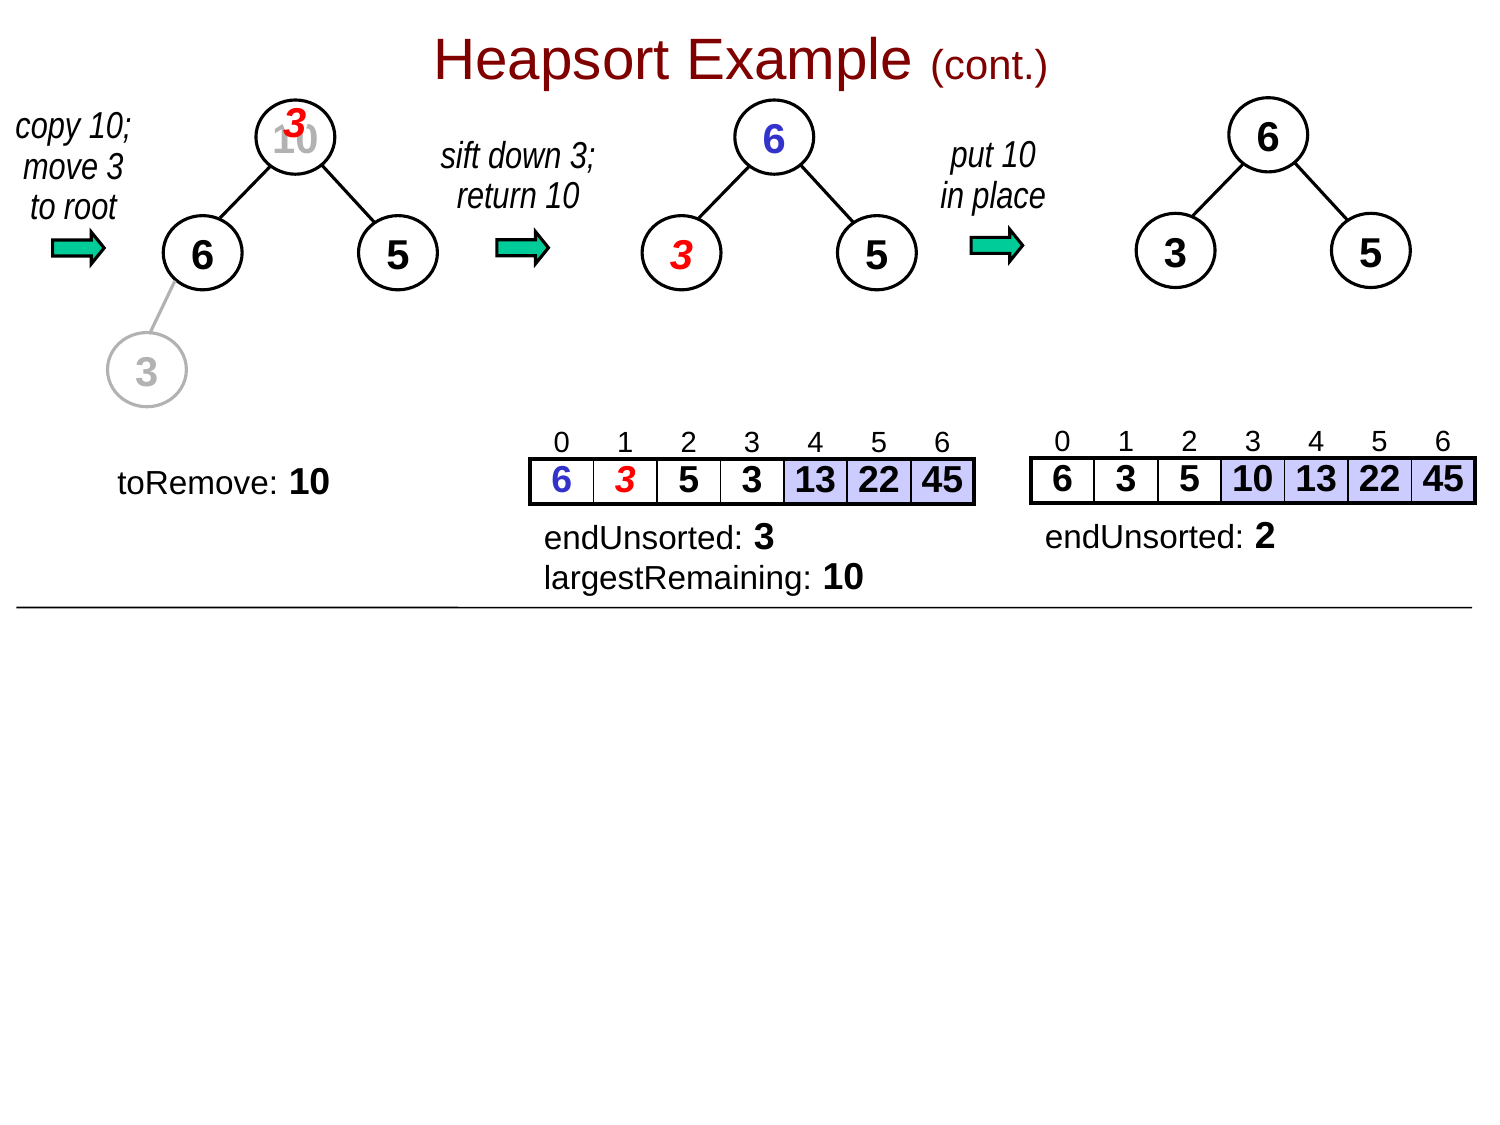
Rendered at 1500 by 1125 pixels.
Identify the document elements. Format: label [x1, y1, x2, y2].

table_cell [1349, 460, 1411, 501]
table_cell [1412, 460, 1473, 501]
table_cell [1159, 460, 1220, 501]
table_cell [658, 461, 720, 502]
text_box [528, 509, 880, 606]
text_box [496, 231, 549, 264]
text_box [220, 84, 611, 290]
table_cell [721, 461, 783, 502]
table_cell [594, 461, 656, 502]
table_cell [1285, 460, 1347, 501]
table_header [530, 416, 974, 457]
table_cell [1222, 460, 1284, 501]
text_box [91, 253, 101, 264]
text_box [971, 229, 1020, 241]
text_box [642, 99, 917, 290]
table_cell [848, 461, 910, 502]
table_cell [1033, 460, 1093, 501]
text_box [1136, 97, 1411, 288]
text_box [0, 99, 147, 256]
text_box [1030, 508, 1291, 565]
text_box [971, 251, 1019, 262]
text_box [107, 215, 243, 407]
text_box [925, 128, 1061, 224]
table_cell [912, 461, 972, 502]
table_cell [785, 461, 846, 502]
text_box [102, 449, 346, 510]
table_cell [532, 461, 593, 502]
table_header [1031, 415, 1475, 456]
table_cell [1095, 460, 1157, 501]
title [96, 0, 1386, 126]
